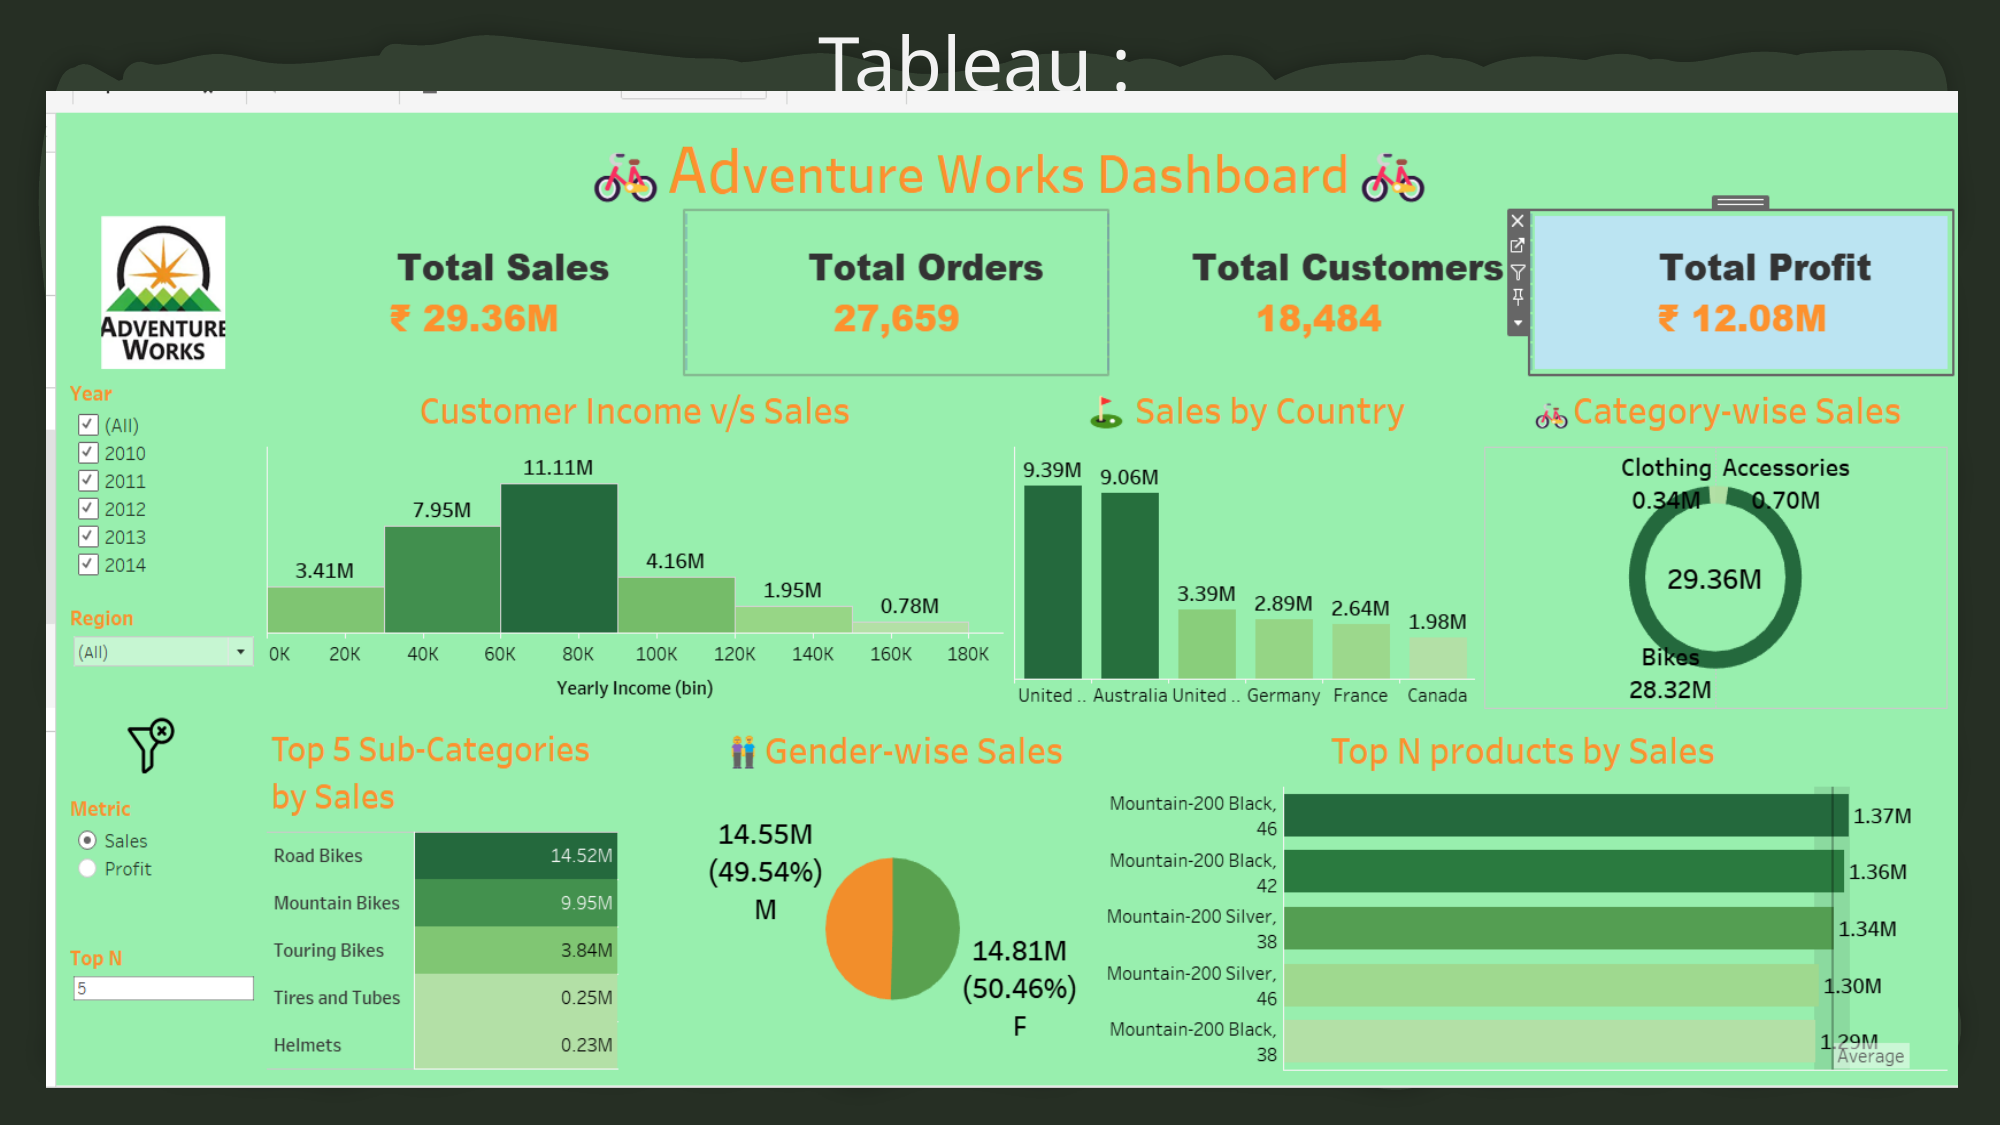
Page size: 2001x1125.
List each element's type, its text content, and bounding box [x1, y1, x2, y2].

picture [46, 91, 1958, 1088]
title Tableau : [112, 19, 1838, 91]
